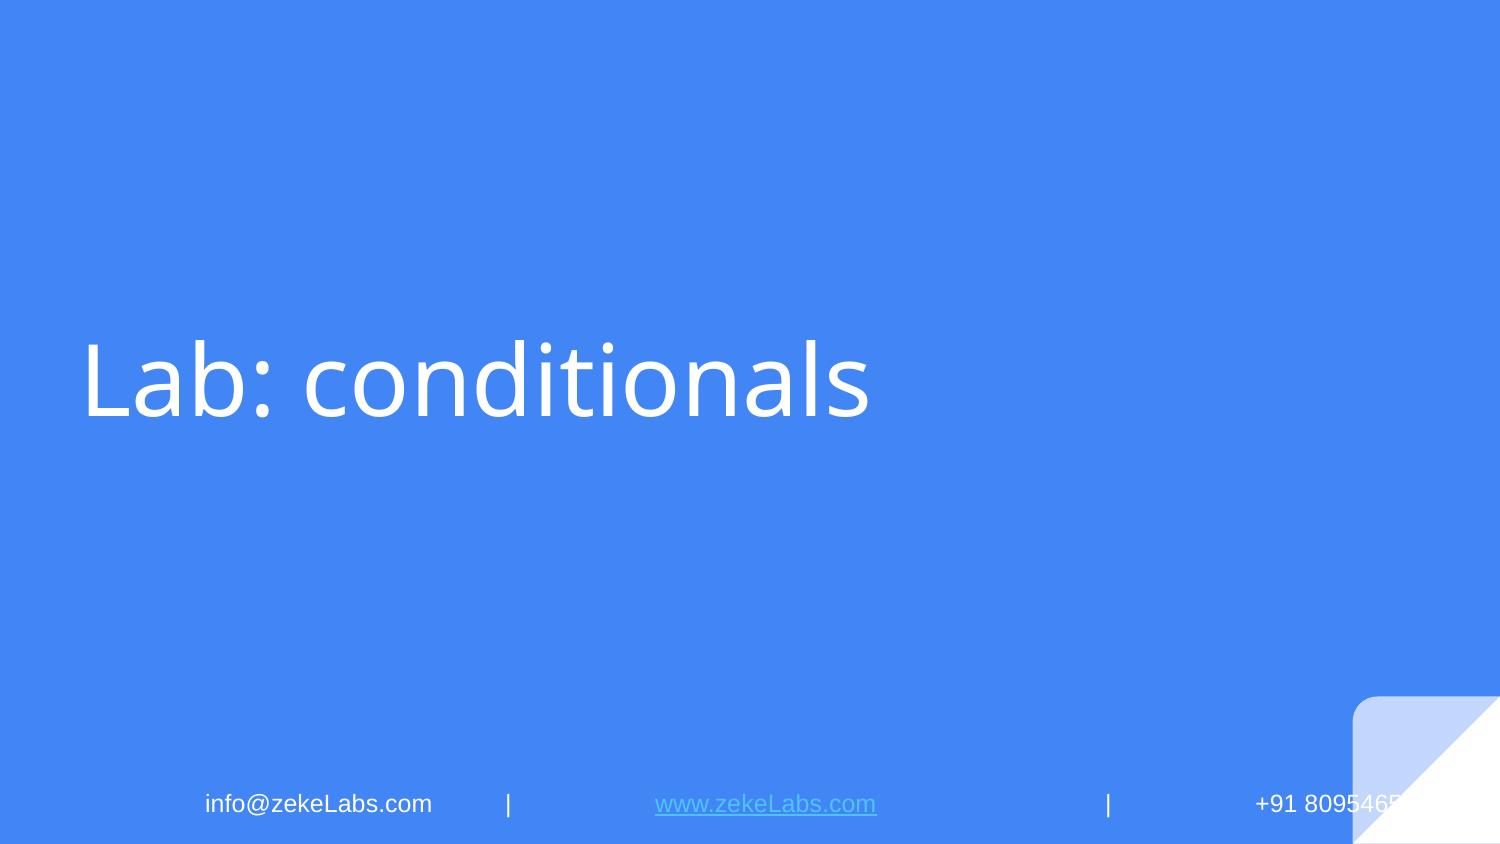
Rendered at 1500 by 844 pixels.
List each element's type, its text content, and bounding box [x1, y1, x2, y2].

title Lab: conditionals [64, 298, 1413, 452]
text_box info@zekeLabs.com | www.zekeLabs.com | +91 8095465880 [0, 772, 1500, 844]
